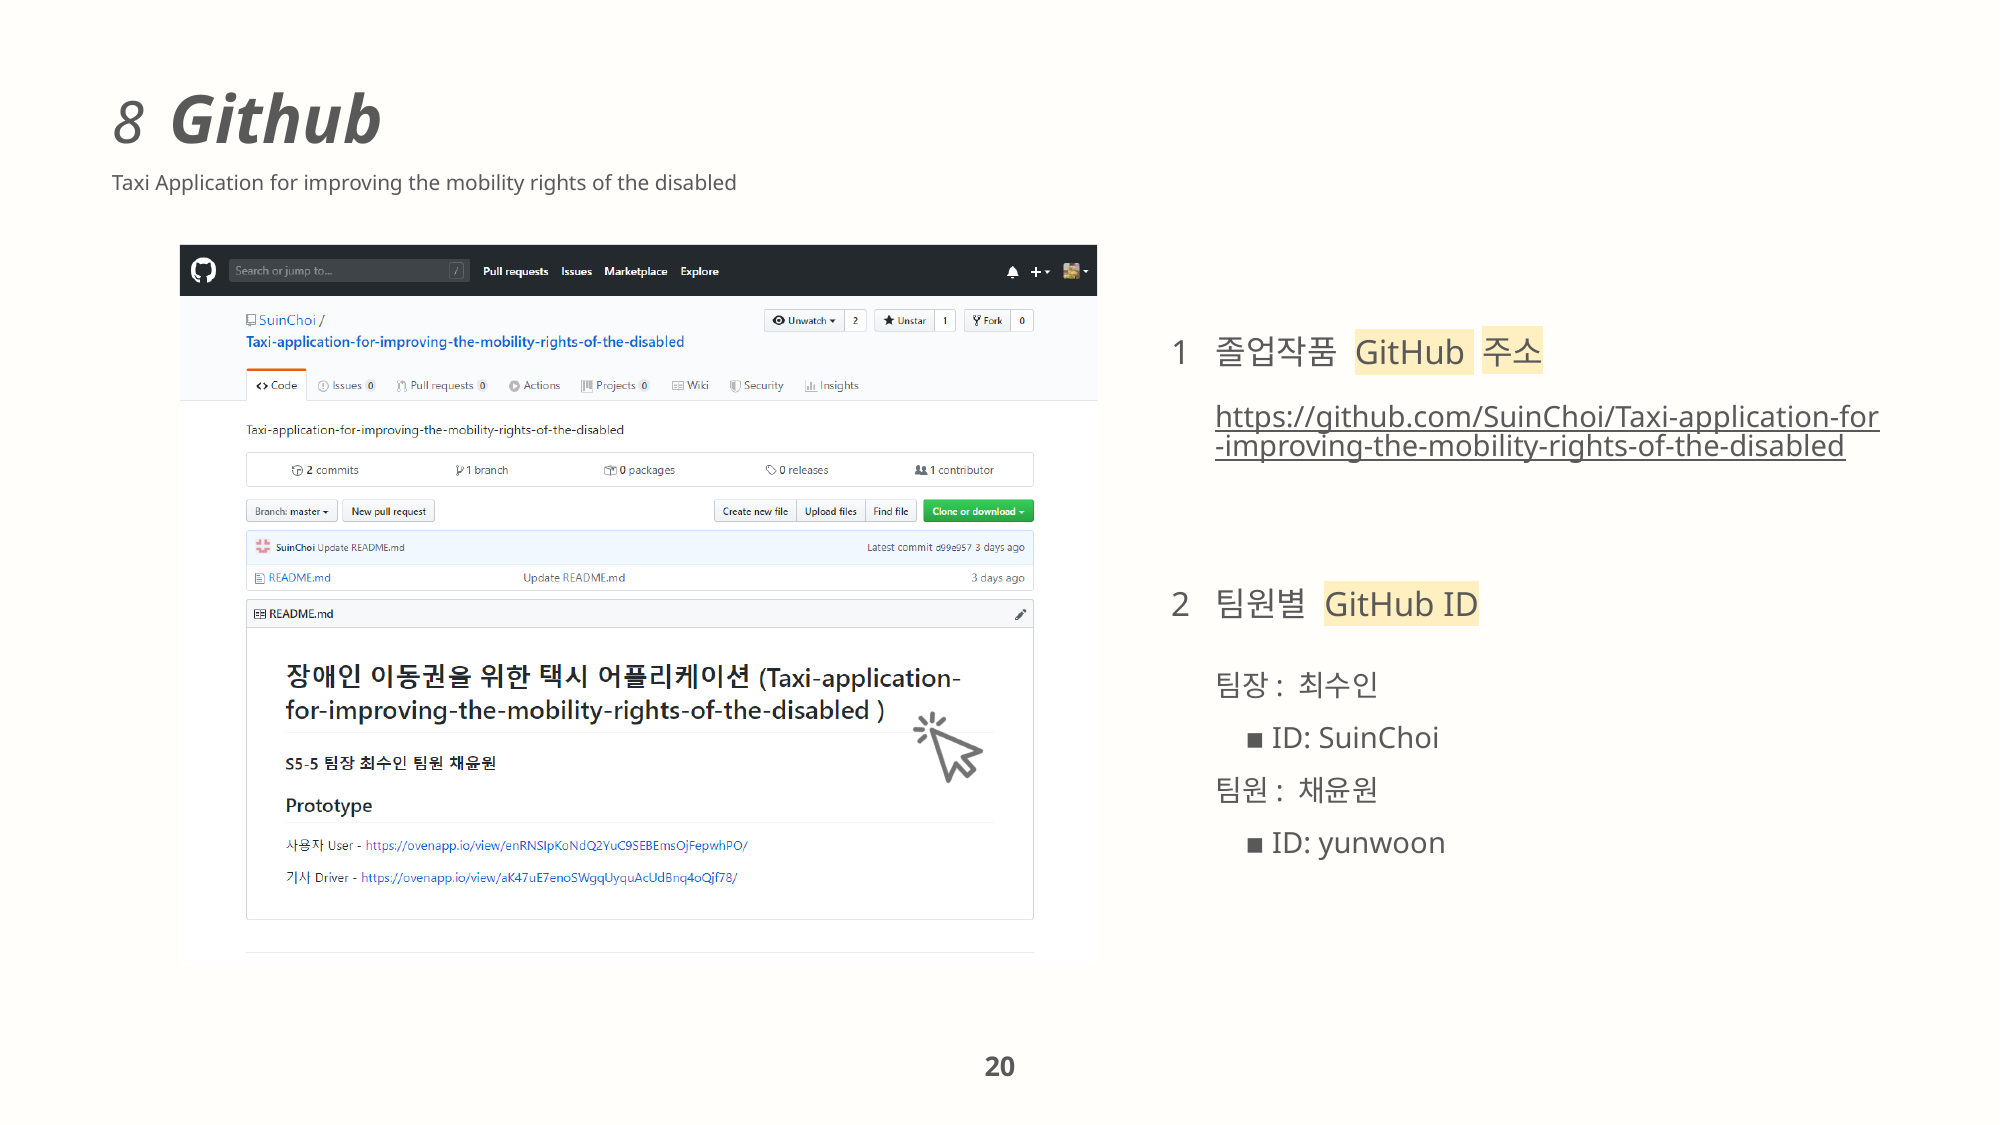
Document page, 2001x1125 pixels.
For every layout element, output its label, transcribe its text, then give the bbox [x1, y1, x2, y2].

text_box https://github.com/SuinChoi/Taxi-application-for-improving-the-mobility-rights-of-the-disabled [1200, 391, 1898, 446]
text_box 1 졸업작품 GitHub 주소 [1156, 304, 1571, 379]
text_box 2 팀원별 GitHub ID [1156, 555, 1571, 631]
text_box 팀장: 최수인 ▪ ID: SuinChoi 팀원: 채윤원 ▪ ID: yunwoon [1200, 642, 1898, 867]
picture [179, 244, 1098, 965]
text_box 20 [0, 1042, 2000, 1090]
text_box 8 Github Taxi Application for improving the mobility rights of the disabled [97, 29, 1098, 202]
